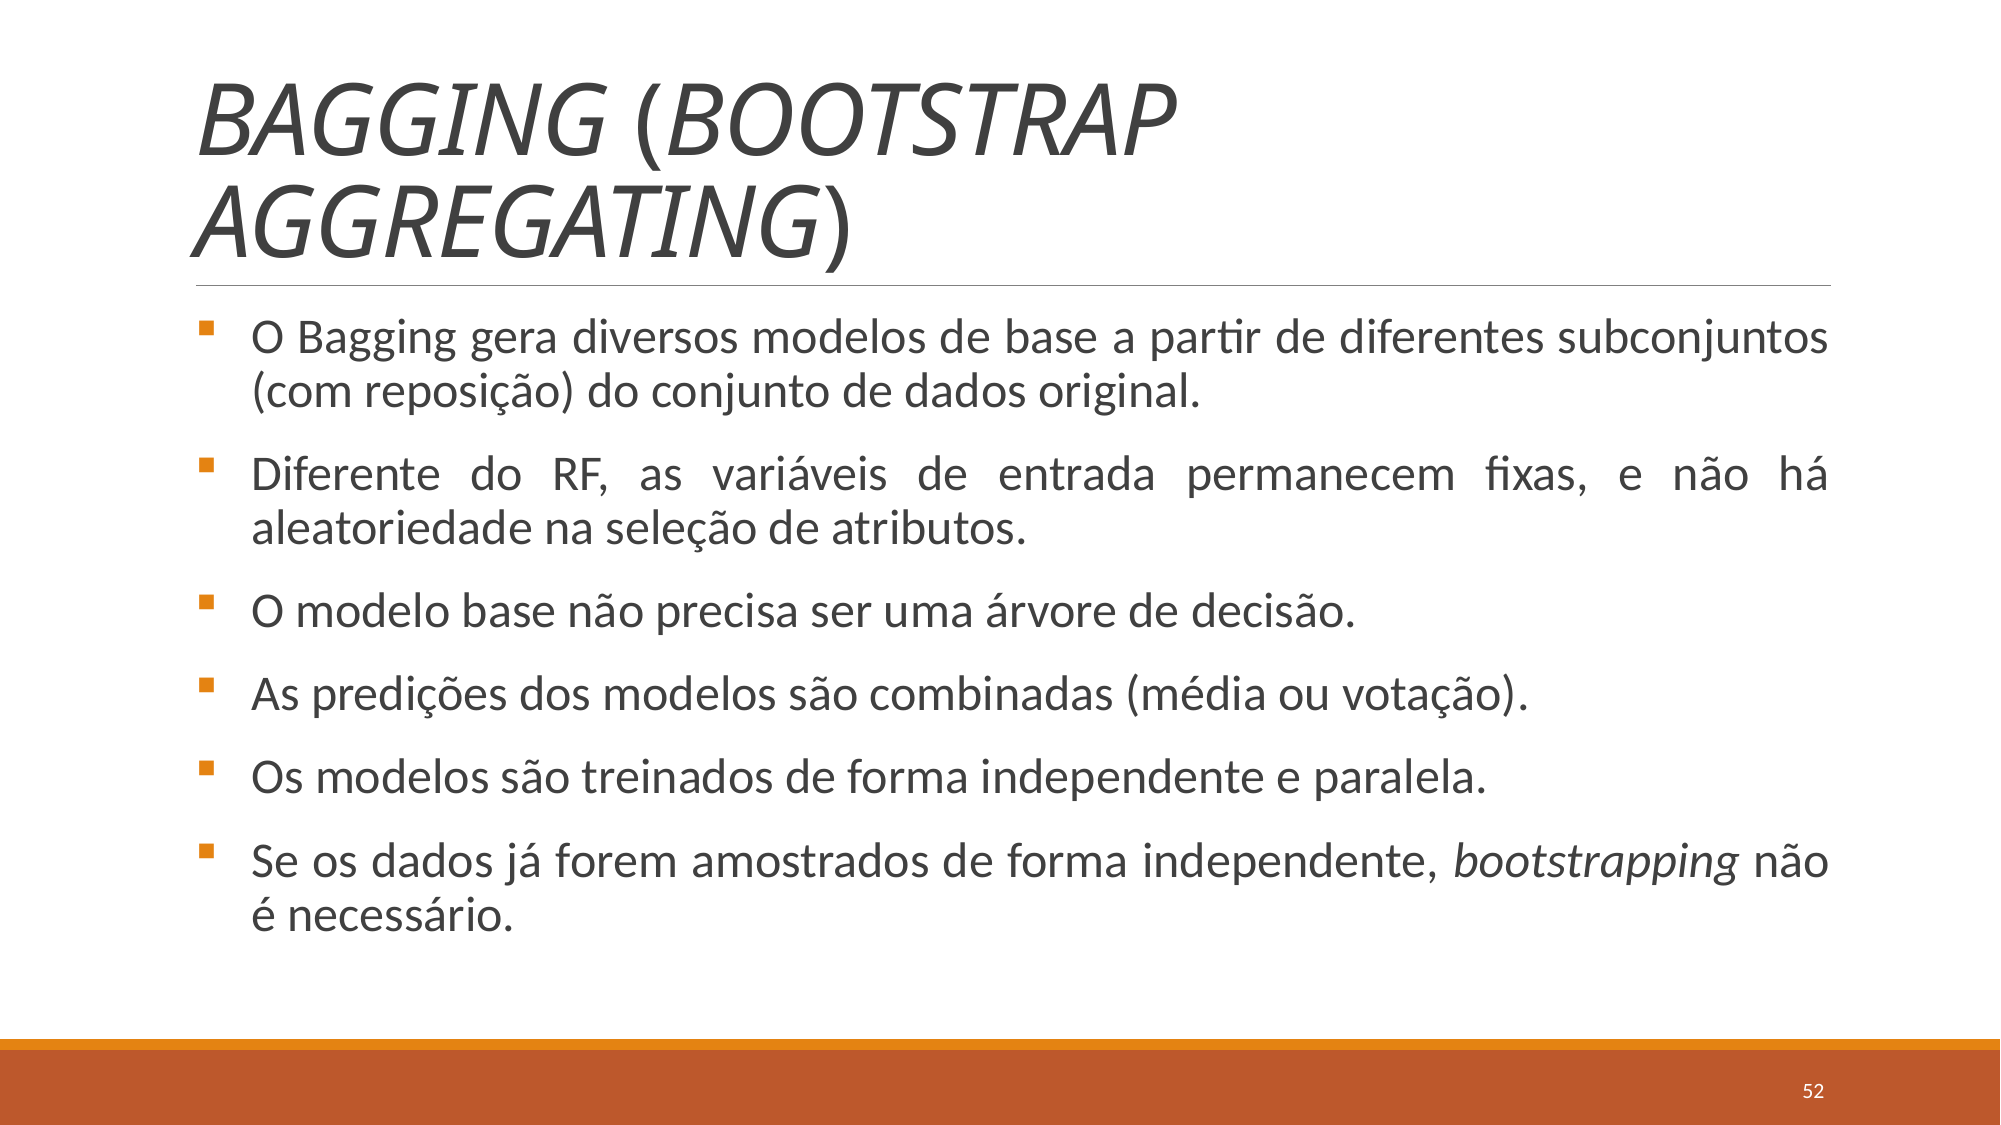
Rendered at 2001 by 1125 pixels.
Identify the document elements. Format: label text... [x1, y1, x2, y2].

slide_number 52 [1624, 1059, 1840, 1120]
title BAGGING (BOOTSTRAP AGGREGATING) [180, 47, 1830, 285]
list O Bagging gera diversos modelos de base a partir de diferentes subconjuntos (com reposição) do conjunto de dados original. Diferente do RF, as variáveis de entrada permanecem fixas, e não há aleatoriedade na seleção de atributos. O modelo base não precisa ser uma árvore de decisão. As predições dos modelos são combinadas (média ou votação). Os modelos são treinados de forma independente e paralela. Se os dados já forem amostrados de forma independente, bootstrapping não é necessário. [180, 302, 1830, 963]
